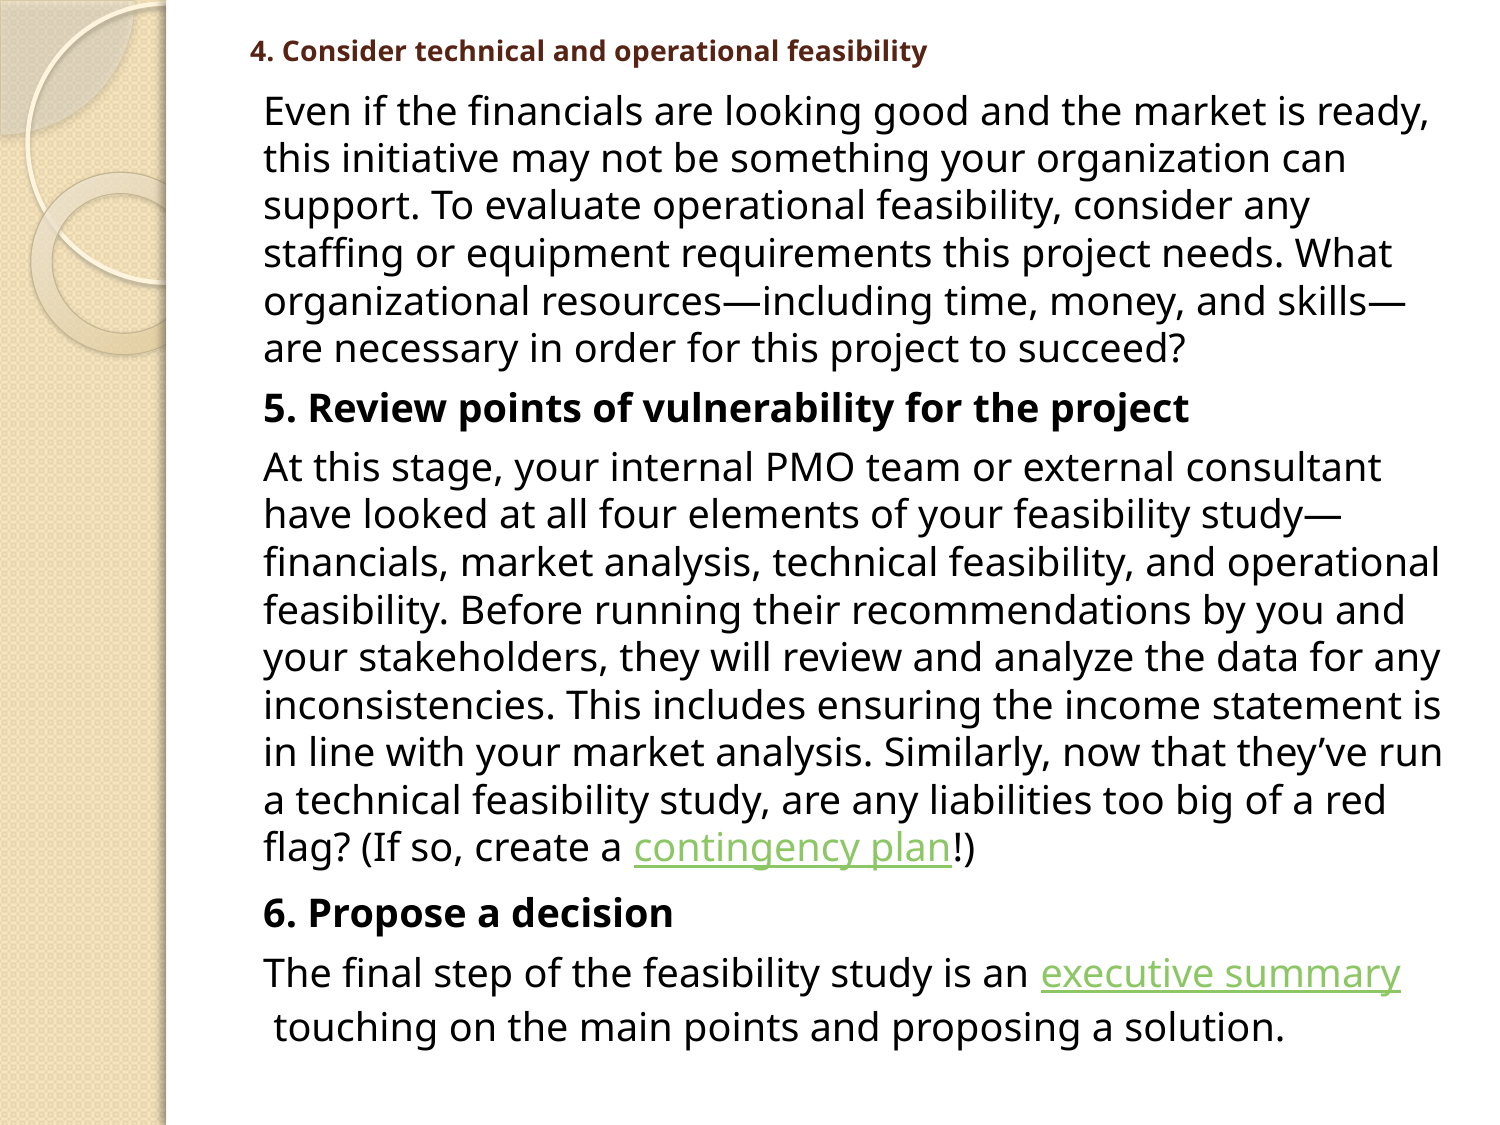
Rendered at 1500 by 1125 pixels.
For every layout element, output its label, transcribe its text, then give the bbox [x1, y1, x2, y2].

list Even if the financials are looking good and the market is ready, this initiative may not be something your organization can support. To evaluate operational feasibility, consider any staffing or equipment requirements this project needs. What organizational resources—including time, money, and skills—are necessary in order for this project to succeed? 5. Review points of vulnerability for the project At this stage, your internal PMO team or external consultant have looked at all four elements of your feasibility study—financials, market analysis, technical feasibility, and operational feasibility. Before running their recommendations by you and your stakeholders, they will review and analyze the data for any inconsistencies. This includes ensuring the income statement is in line with your market analysis. Similarly, now that they’ve run a technical feasibility study, are any liabilities too big of a red flag? (If so, create a contingency plan!) 6. Propose a decision The final step of the feasibility study is an executive summary touching on the main points and proposing a solution. [235, 77, 1466, 1100]
title 4. Consider technical and operational feasibility [235, 24, 1466, 77]
